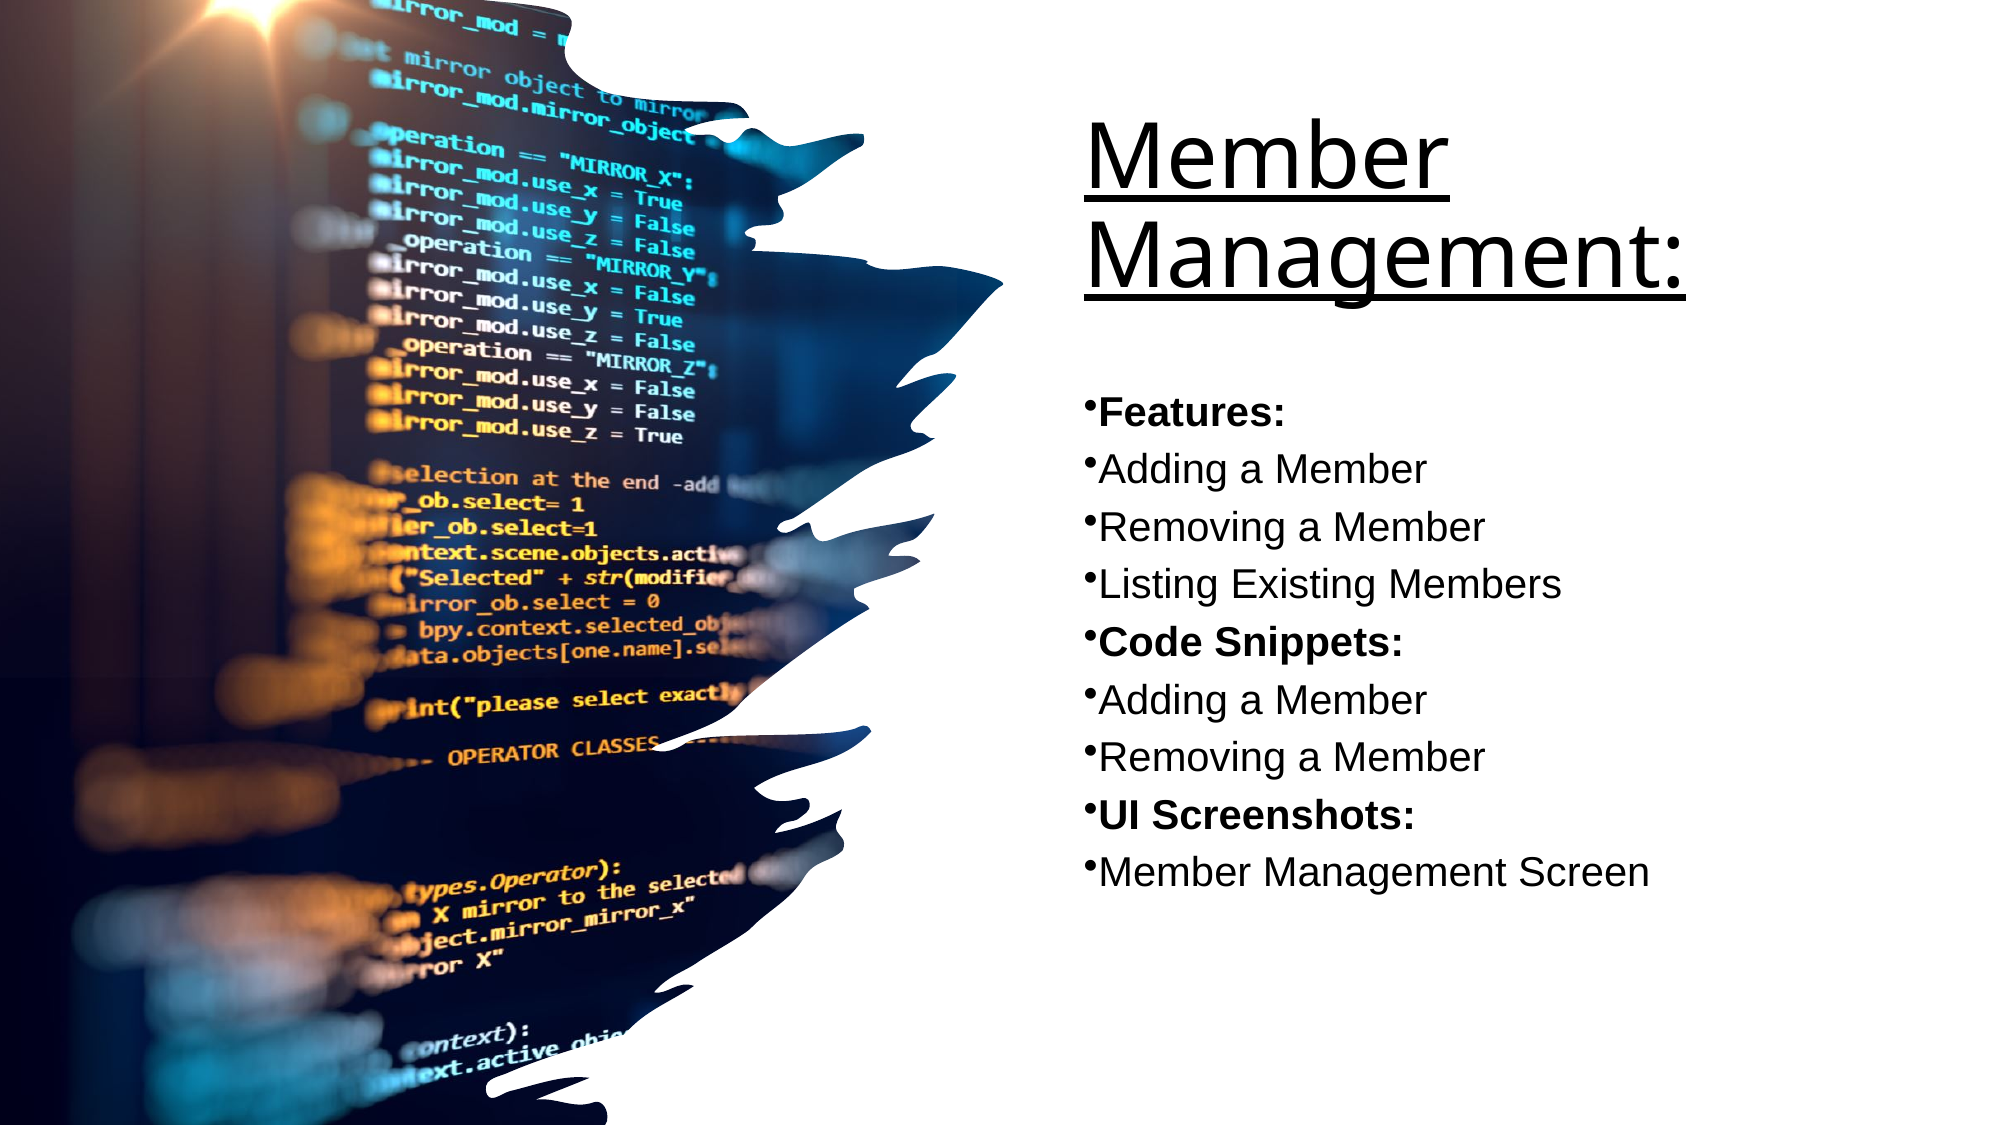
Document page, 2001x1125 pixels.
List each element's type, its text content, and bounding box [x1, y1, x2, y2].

picture [0, 0, 1004, 1125]
title Member Management: [1068, 59, 1863, 357]
list Features: Adding a Member Removing a Member Listing Existing Members Code Snippets: Adding a Member Removing a Member UI Screenshots: Member Management Screen [1068, 382, 1863, 1014]
text_box [1004, 0, 2000, 1125]
